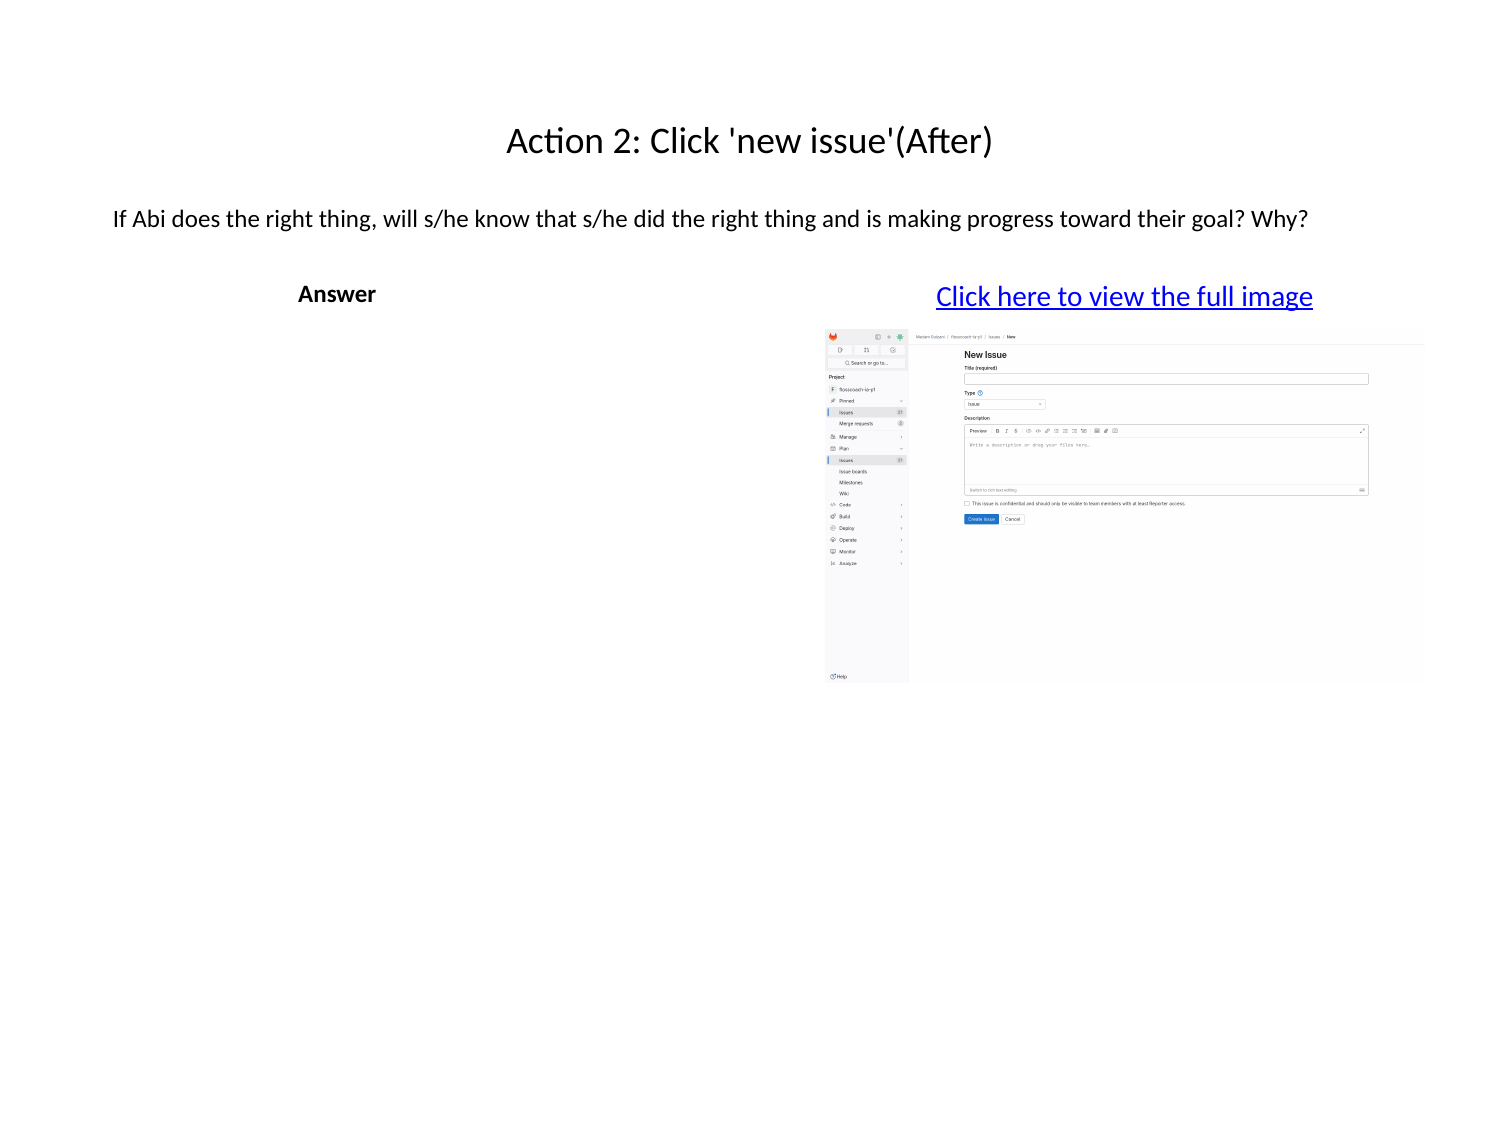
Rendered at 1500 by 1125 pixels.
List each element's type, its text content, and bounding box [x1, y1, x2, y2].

text_box Answer [283, 224, 392, 315]
text_box Click here to view the full image [921, 224, 1329, 320]
text_box If Abi does the right thing, will s/he know that s/he did the right thing and is making progress toward their goal? Why? [98, 149, 1327, 240]
picture [824, 329, 1426, 683]
title Action 2: Click 'new issue'(After) [75, 45, 1425, 233]
